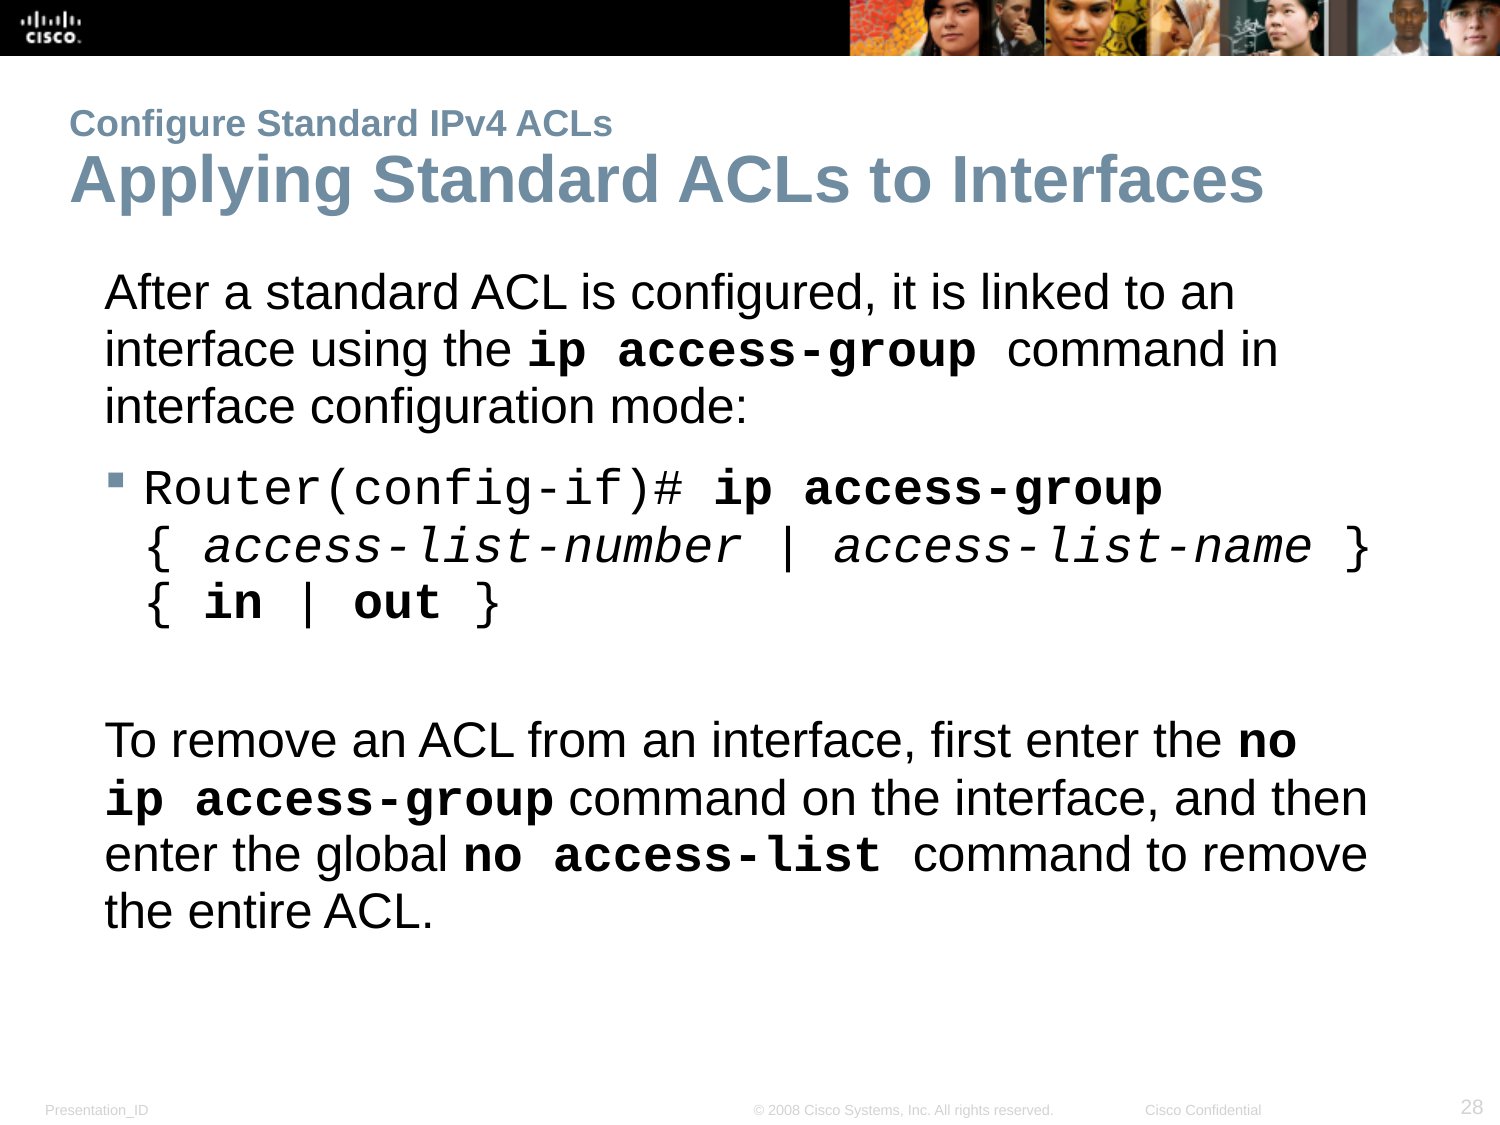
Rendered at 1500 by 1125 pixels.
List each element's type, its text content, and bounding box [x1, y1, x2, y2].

list After a standard ACL is configured, it is linked to an interface using the ip access-group command in interface configuration mode: Router(config-if)# ip access-group { access-list-number | access-list-name } { in | out } To remove an ACL from an interface, first enter the no ip access-group command on the interface, and then enter the global no access-list command to remove the entire ACL. [90, 256, 1394, 977]
title Configure Standard IPv4 ACLs Applying Standard ACLs to Interfaces [55, 80, 1444, 224]
picture [0, 0, 1500, 56]
